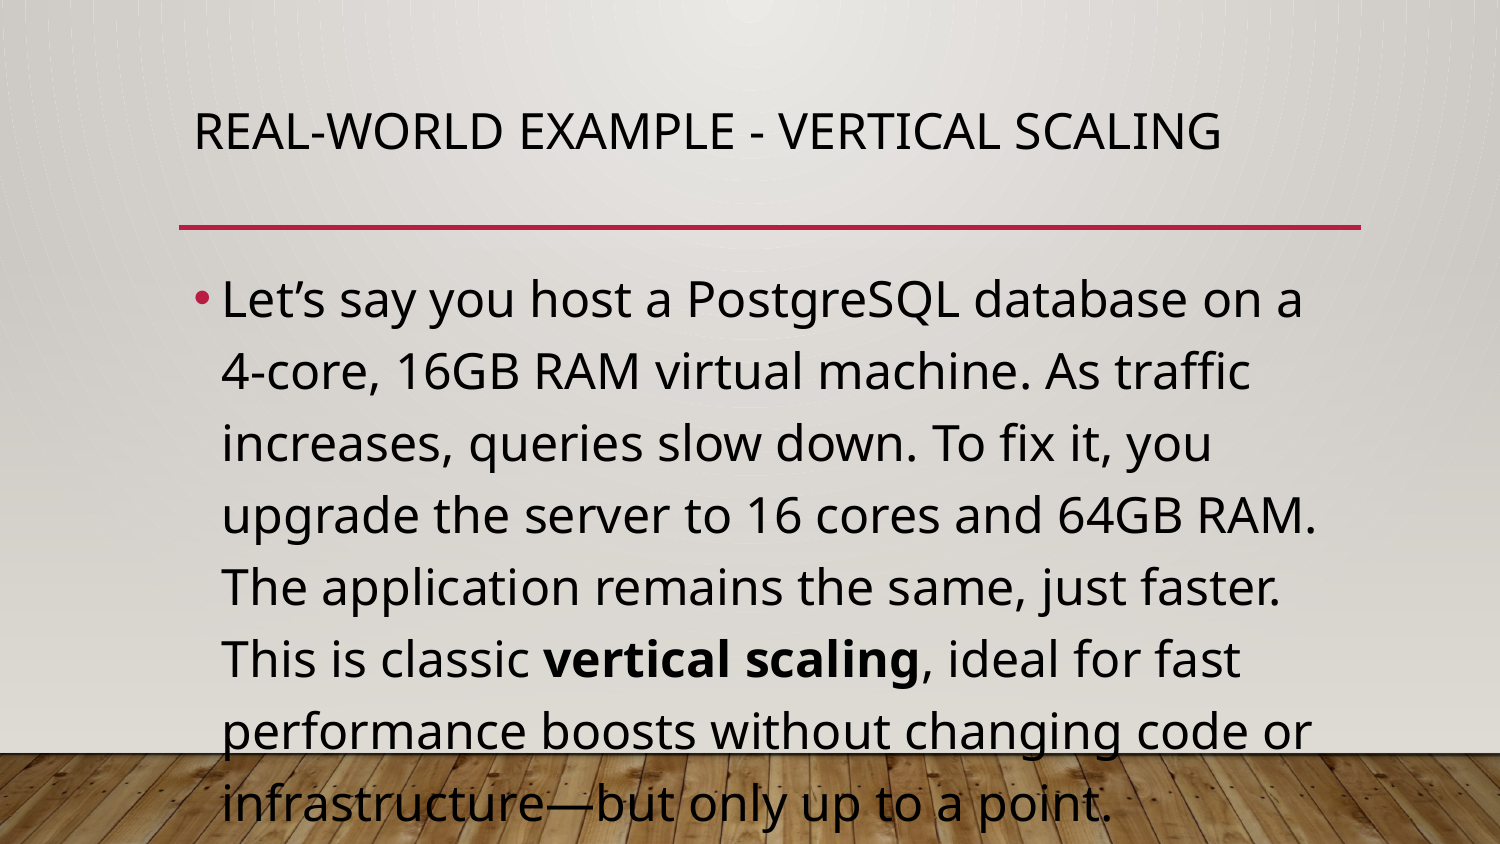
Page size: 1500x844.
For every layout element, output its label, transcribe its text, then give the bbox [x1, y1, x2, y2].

list Let’s say you host a PostgreSQL database on a 4-core, 16GB RAM virtual machine. As traffic increases, queries slow down. To fix it, you upgrade the server to 16 cores and 64GB RAM. The application remains the same, just faster. This is classic vertical scaling, ideal for fast performance boosts without changing code or infrastructure—but only up to a point. [178, 247, 1361, 673]
picture [0, 753, 1500, 844]
title Real-World Example - Vertical Scaling [178, 98, 1361, 229]
